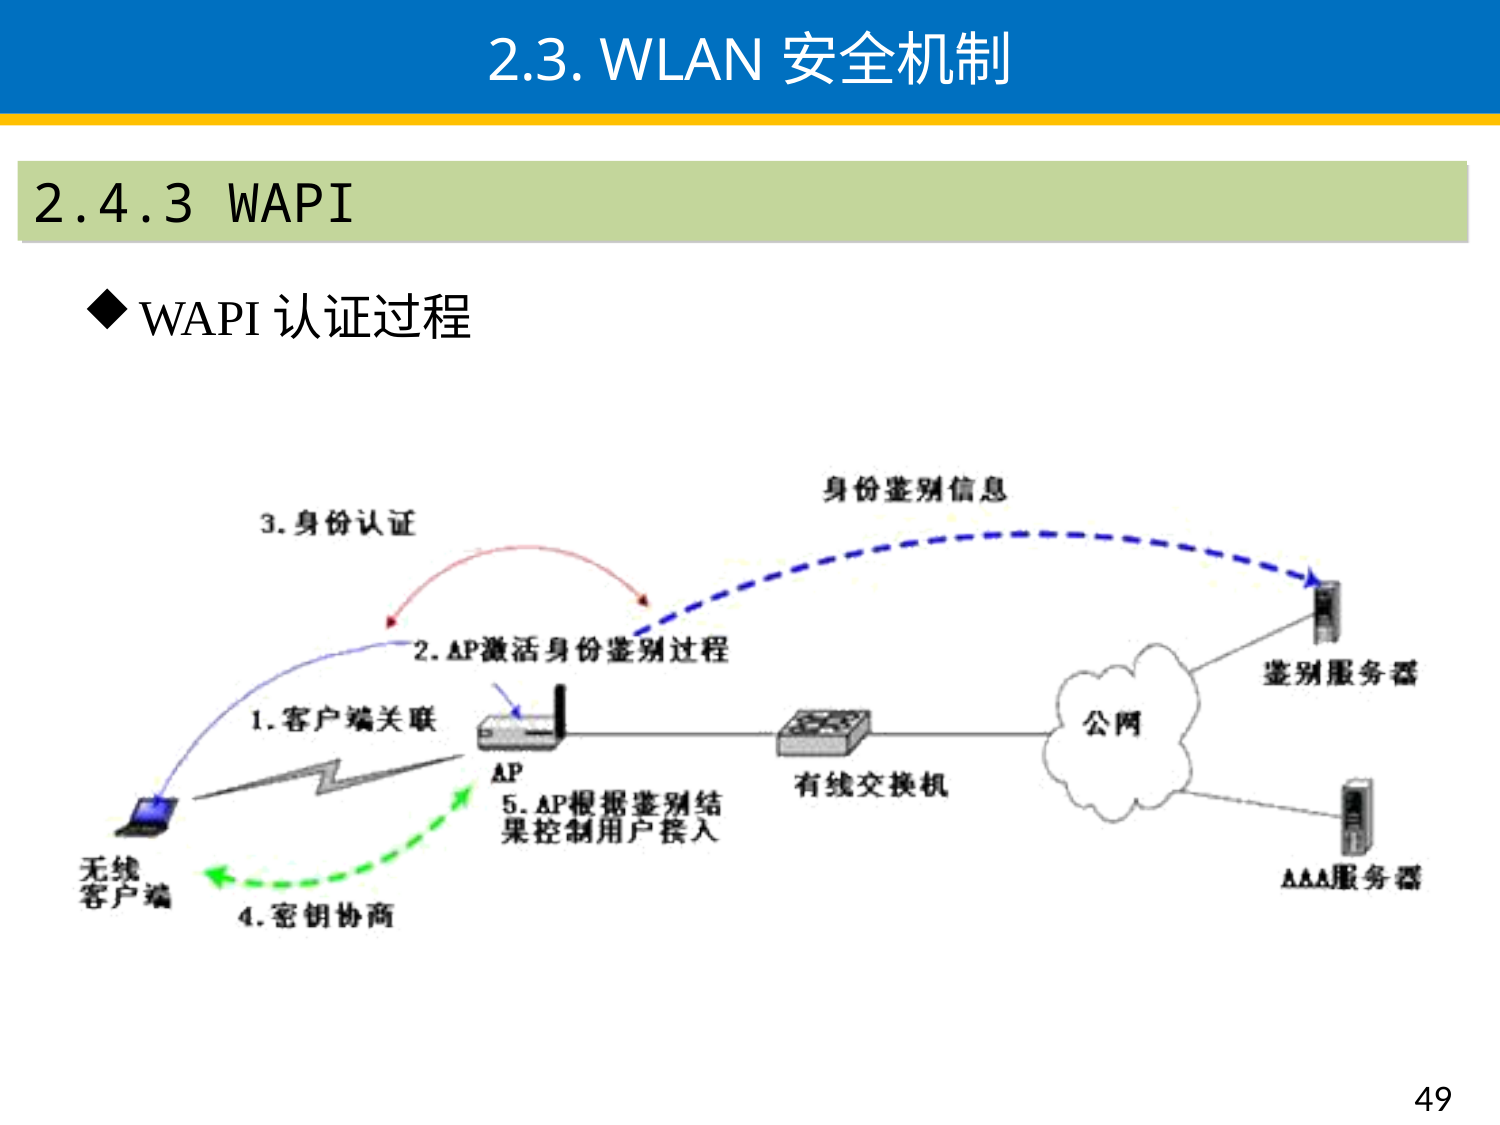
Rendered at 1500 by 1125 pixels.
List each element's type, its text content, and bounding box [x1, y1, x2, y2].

text_box 2.4.3 WAPI [17, 160, 1467, 241]
title 2.3. WLAN安全机制 [0, 0, 1500, 114]
picture [61, 420, 1433, 975]
text_box WAPI认证过程 [67, 248, 1433, 353]
text_box 49 [1399, 1066, 1499, 1125]
